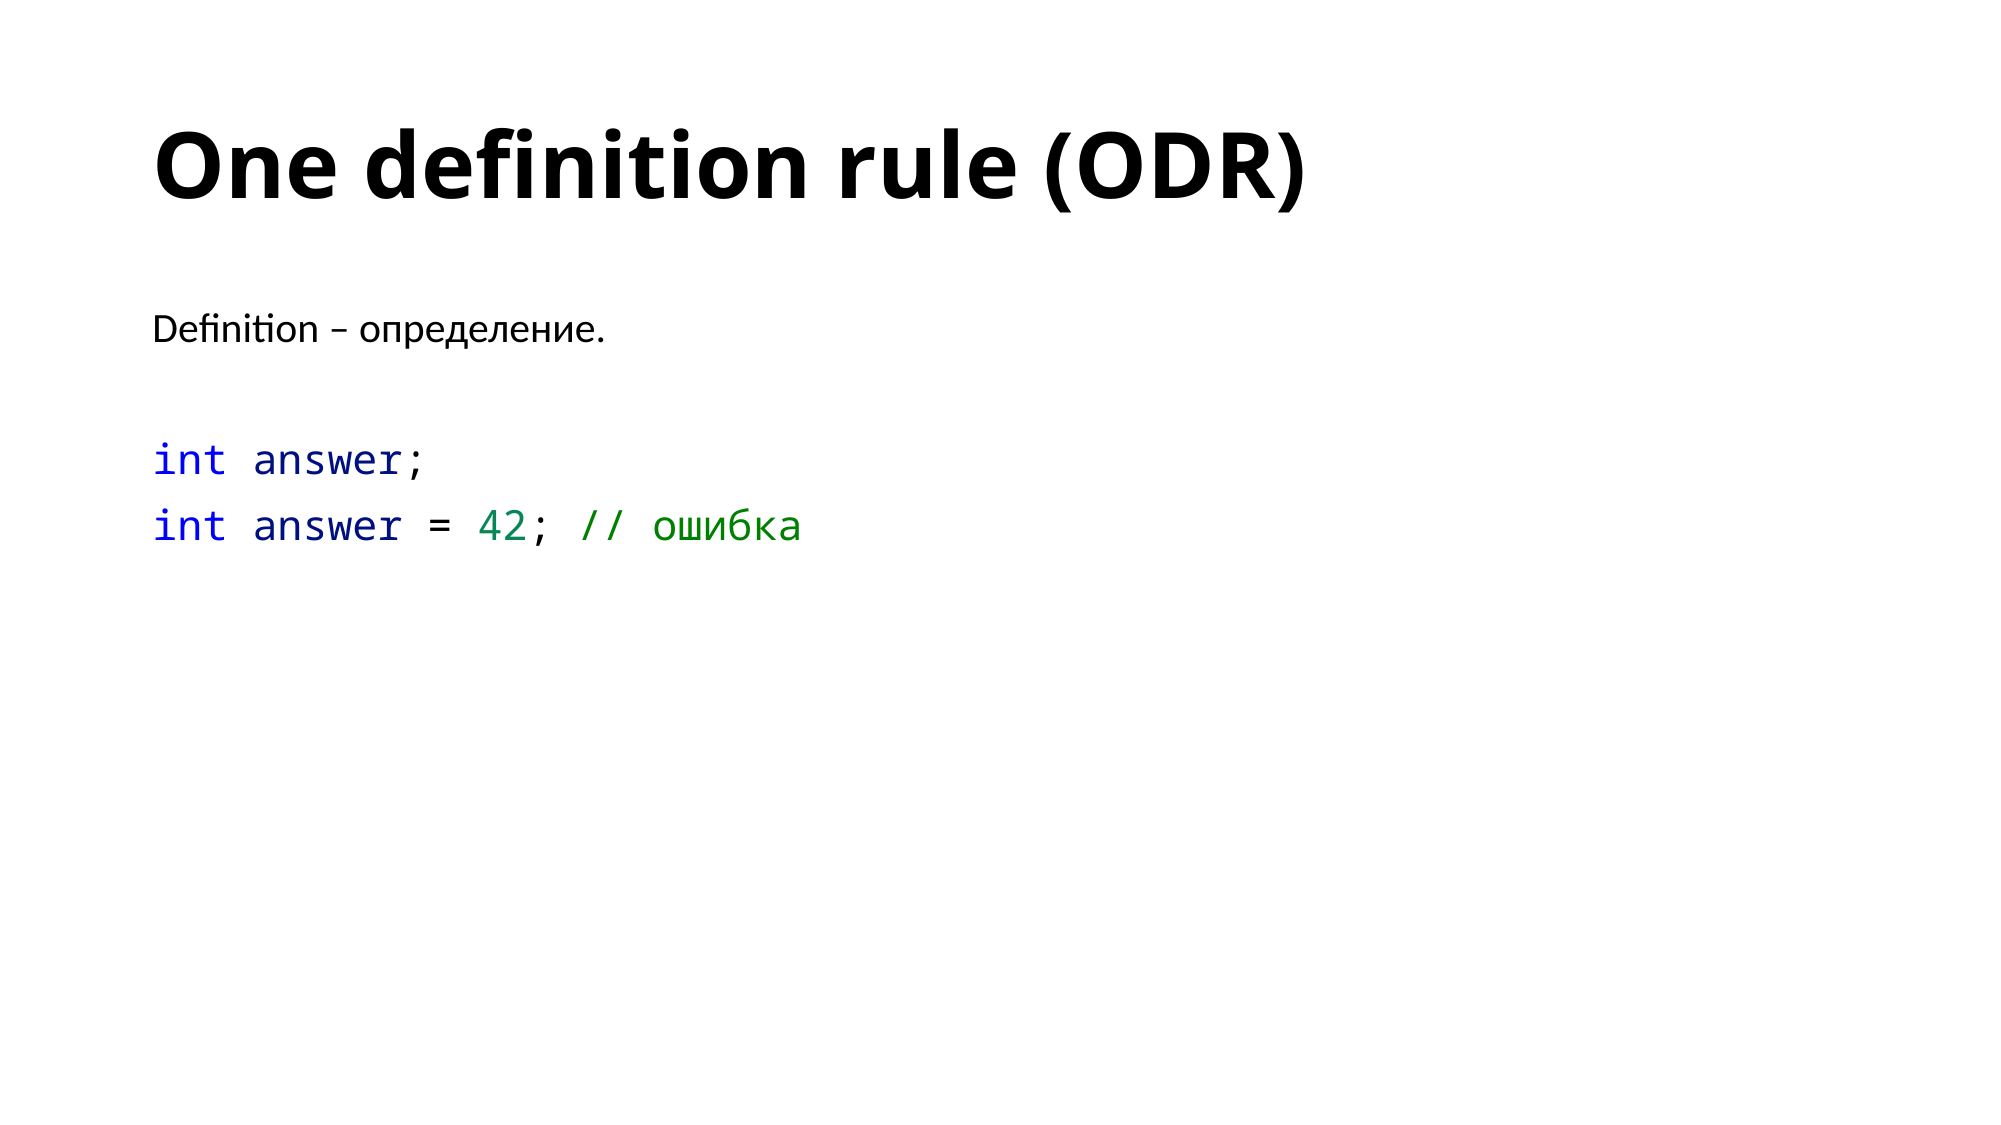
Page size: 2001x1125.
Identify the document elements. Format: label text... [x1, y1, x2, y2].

title One definition rule (ODR) [137, 59, 1863, 278]
list Definition – определение. int answer; int answer = 42; // ошибка [137, 299, 1863, 1014]
